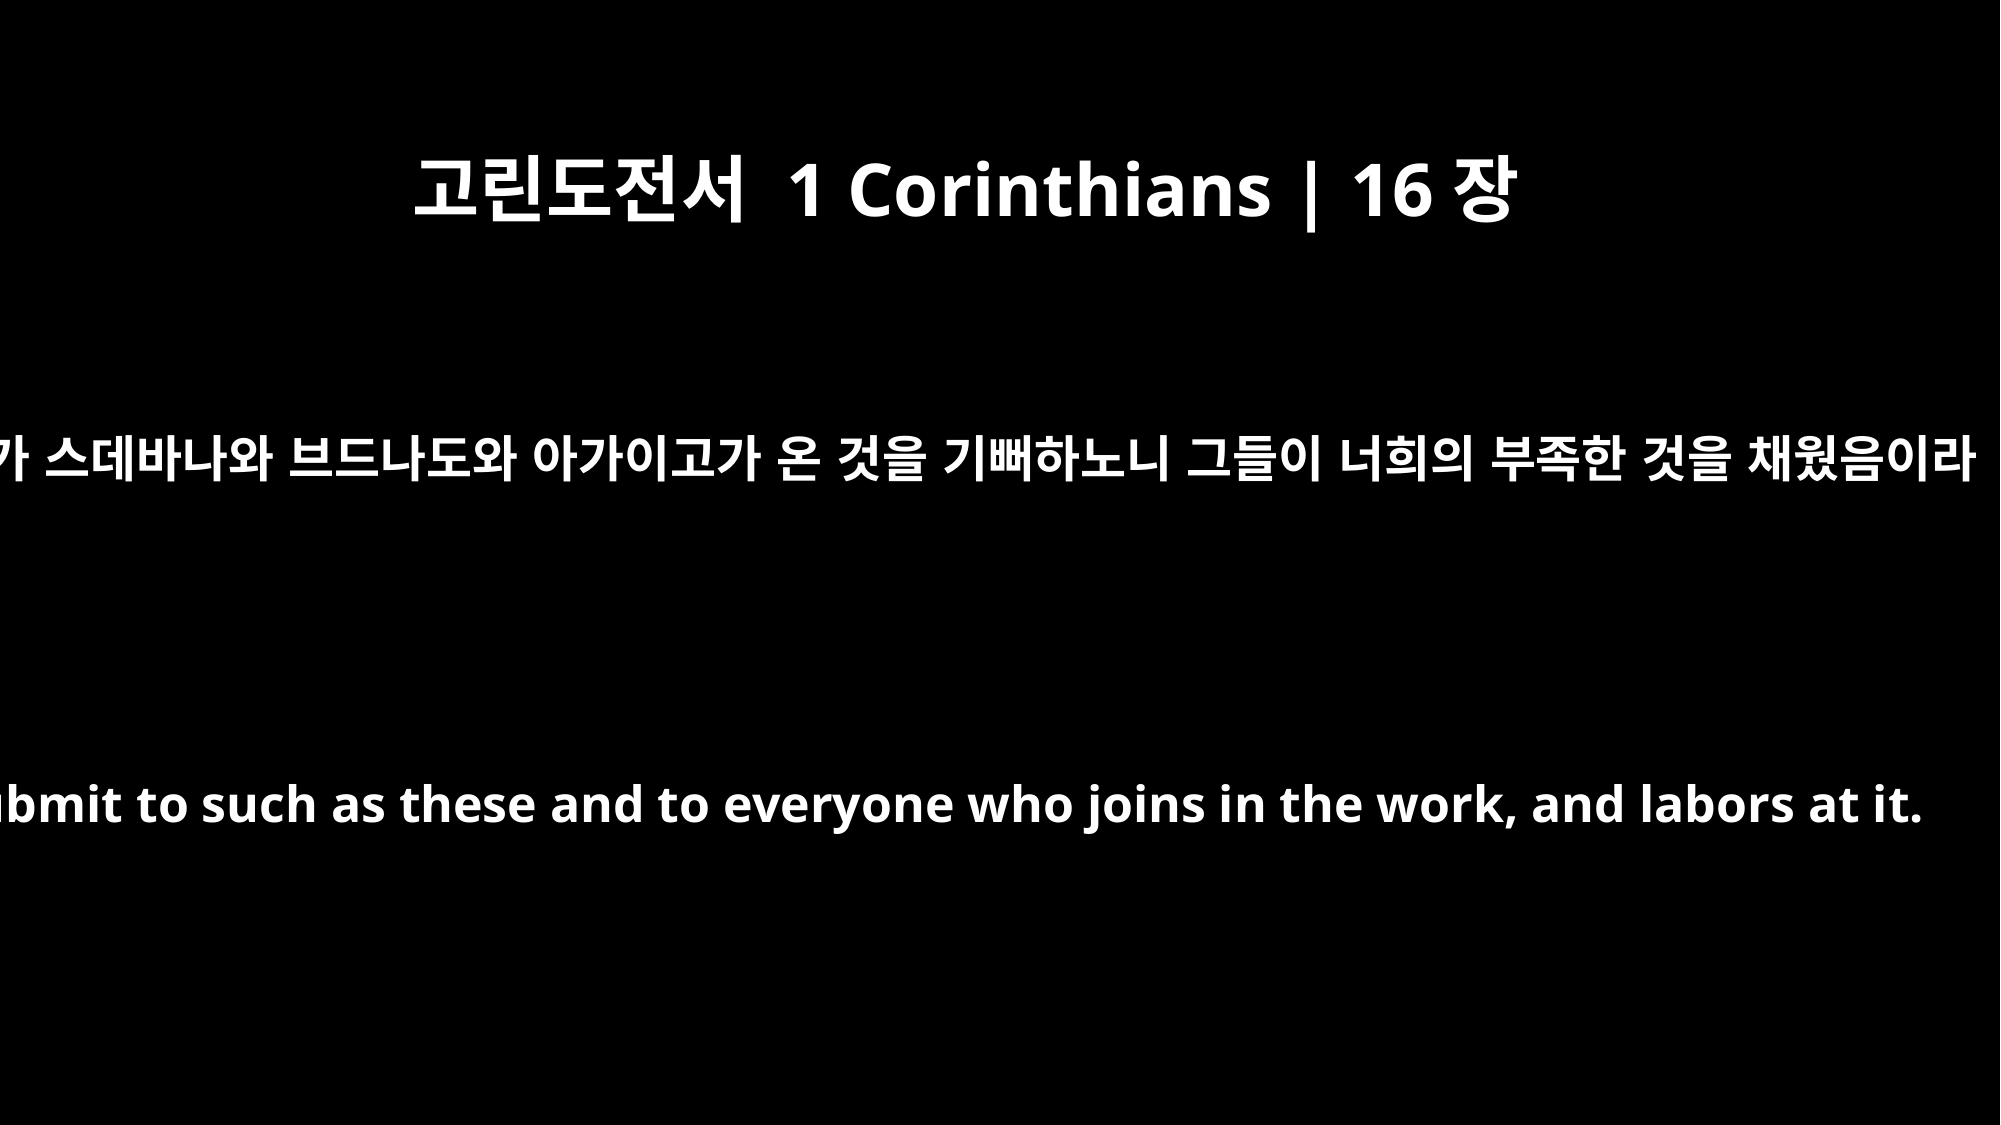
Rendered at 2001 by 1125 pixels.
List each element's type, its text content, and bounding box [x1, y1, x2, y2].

text_box to submit to such as these and to everyone who joins in the work, and labors at it. [0, 764, 1940, 840]
text_box 고린도전서 1 Corinthians | 16장 [397, 136, 1535, 239]
text_box 17 내가 스데바나와 브드나도와 아가이고가 온 것을 기뻐하노니 그들이 너희의 부족한 것을 채웠음이라 [0, 359, 1994, 495]
